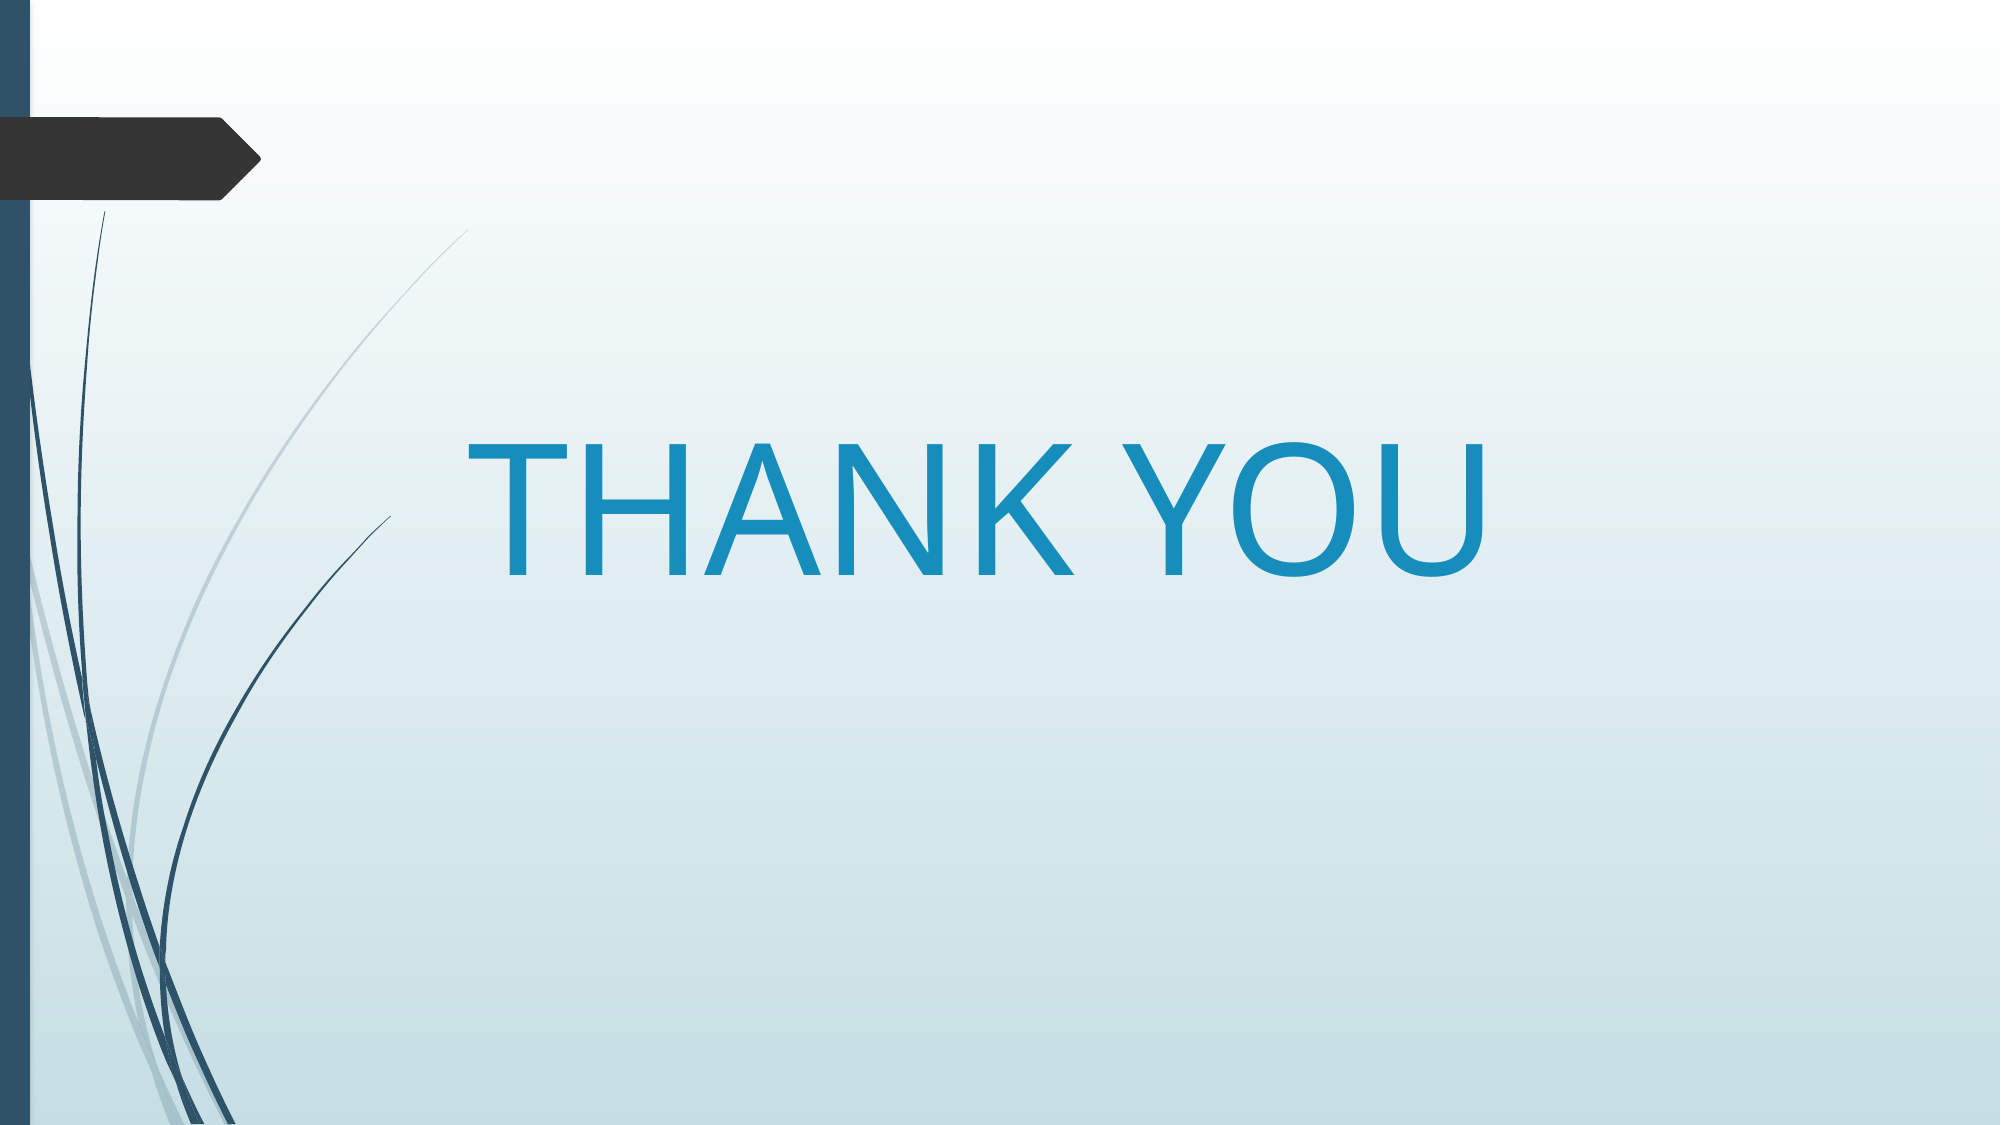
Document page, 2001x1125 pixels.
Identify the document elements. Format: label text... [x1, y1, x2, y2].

title THANK YOU [452, 384, 1914, 595]
